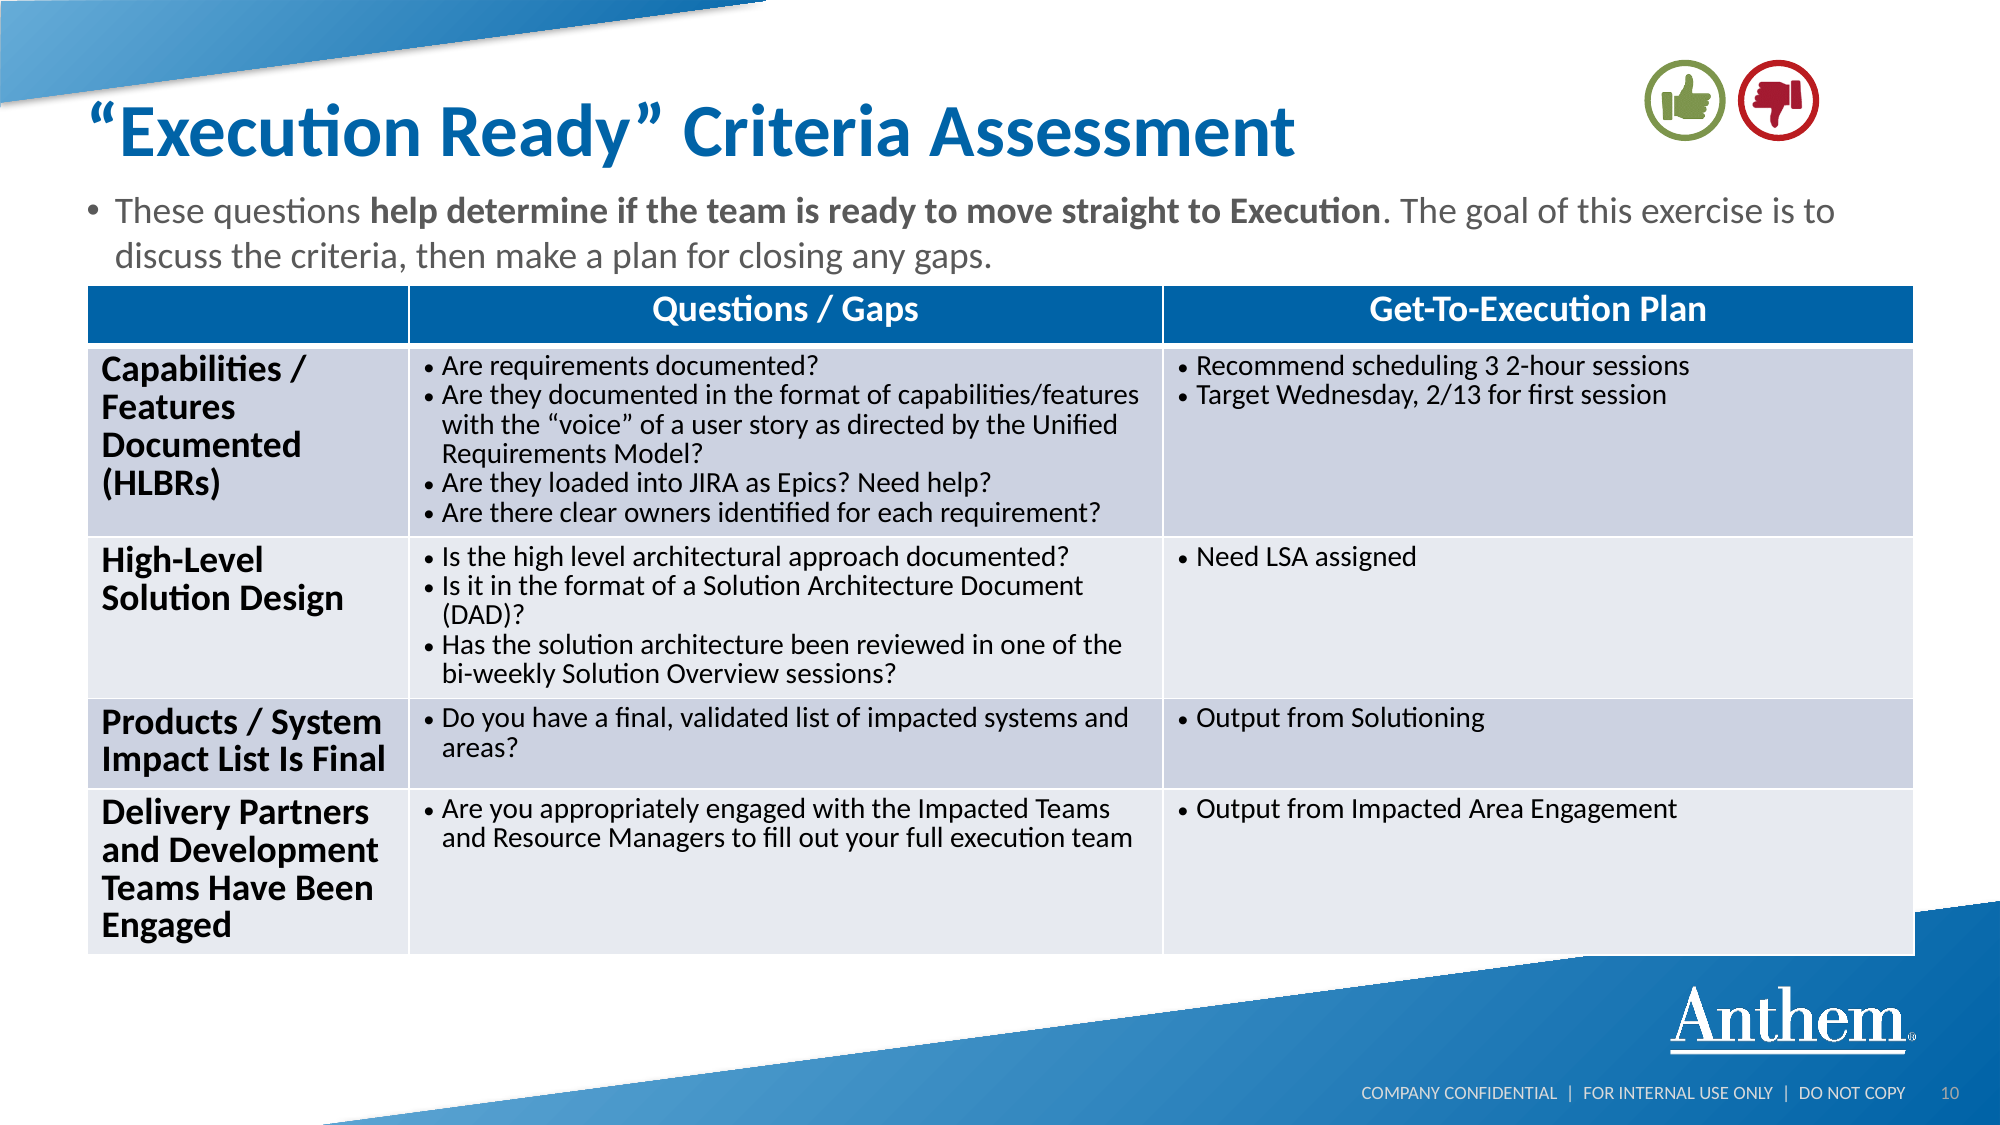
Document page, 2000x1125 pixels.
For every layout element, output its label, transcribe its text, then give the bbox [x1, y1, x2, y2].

table_cell Is the high level architectural approach documented? Is it in the format of a Solution Architecture Document (DAD)? Has the solution architecture been reviewed in one of the bi-weekly Solution Overview sessions? [410, 538, 1162, 698]
slide_number 10 [1837, 1061, 1975, 1122]
table_cell Are requirements documented? Are they documented in the format of capabilities/features with the “voice” of a user story as directed by the Unified Requirements Model? Are they loaded into JIRA as Epics? Need help? Are there clear owners identified for each requirement? [410, 349, 1162, 536]
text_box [1647, 62, 1723, 139]
table_header Questions / Gaps [410, 286, 1162, 343]
table_header Get-To-Execution Plan [1164, 286, 1913, 343]
table_cell Recommend scheduling 3 2-hour sessions Target Wednesday, 2/13 for first session [1164, 349, 1913, 536]
table_cell High-Level Solution Design [88, 538, 408, 698]
table_cell Do you have a final, validated list of impacted systems and areas? [410, 699, 1162, 788]
table_cell Are you appropriately engaged with the Impacted Teams and Resource Managers to fill out your full execution team [410, 790, 1162, 954]
table_cell Output from Solutioning [1164, 699, 1913, 788]
table_header [88, 286, 408, 343]
footer COMPANY CONFIDENTIAL | FOR INTERNAL USE ONLY | DO NOT COPY [1125, 1080, 1906, 1104]
list These questions help determine if the team is ready to move straight to Execution. The goal of this exercise is to discuss the criteria, then make a plan for closing any gaps. [86, 178, 1915, 284]
title “Execution Ready” Criteria Assessment [86, 45, 1915, 178]
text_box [1740, 62, 1817, 139]
table_cell Need LSA assigned [1164, 538, 1913, 698]
table_cell Capabilities / Features Documented (HLBRs) [88, 349, 408, 536]
picture [1663, 976, 1924, 1060]
table_cell Delivery Partners and Development Teams Have Been Engaged [88, 790, 408, 954]
table_cell Output from Impacted Area Engagement [1164, 790, 1913, 954]
table_cell Products / System Impact List Is Final [88, 699, 408, 788]
